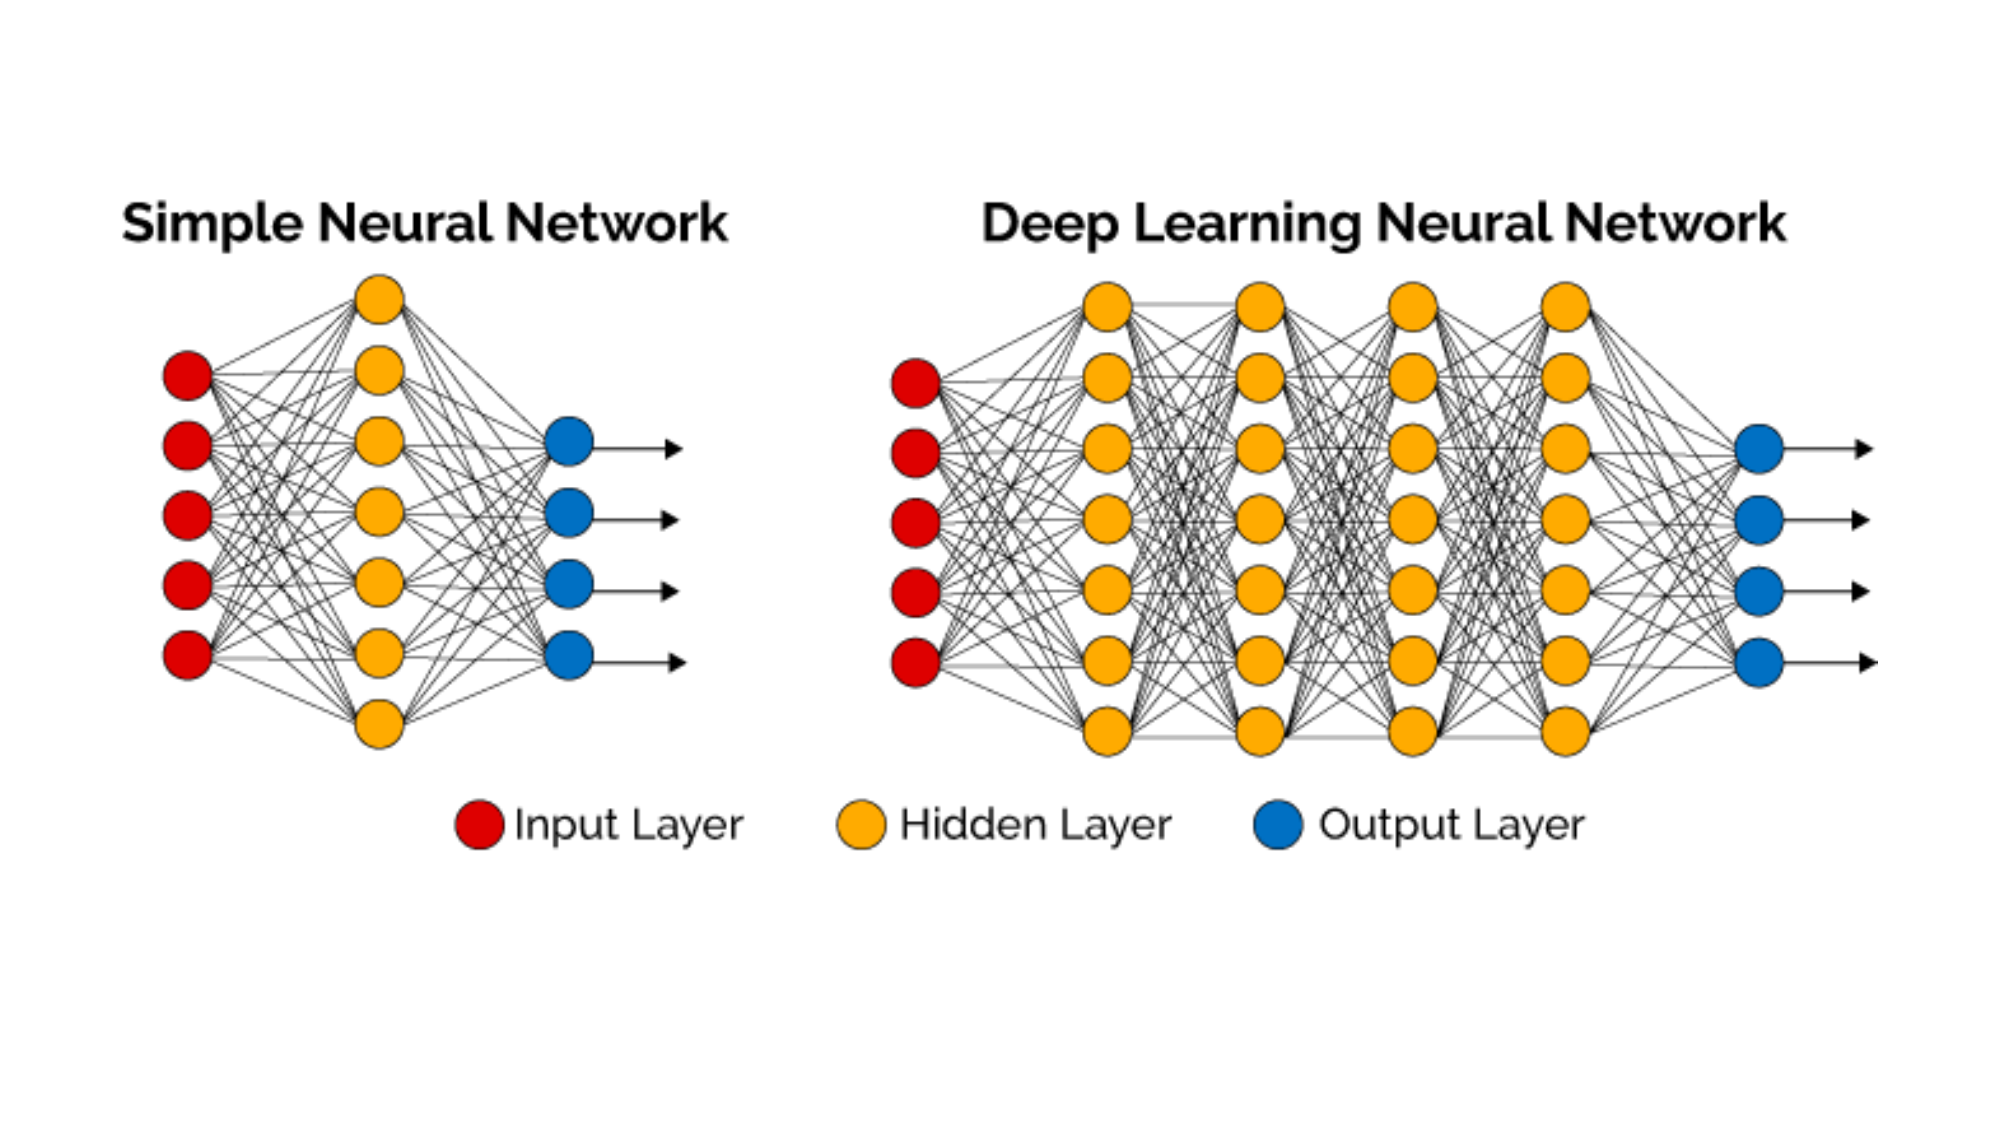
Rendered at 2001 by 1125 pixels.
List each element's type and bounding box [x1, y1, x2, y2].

picture [120, 193, 1878, 854]
